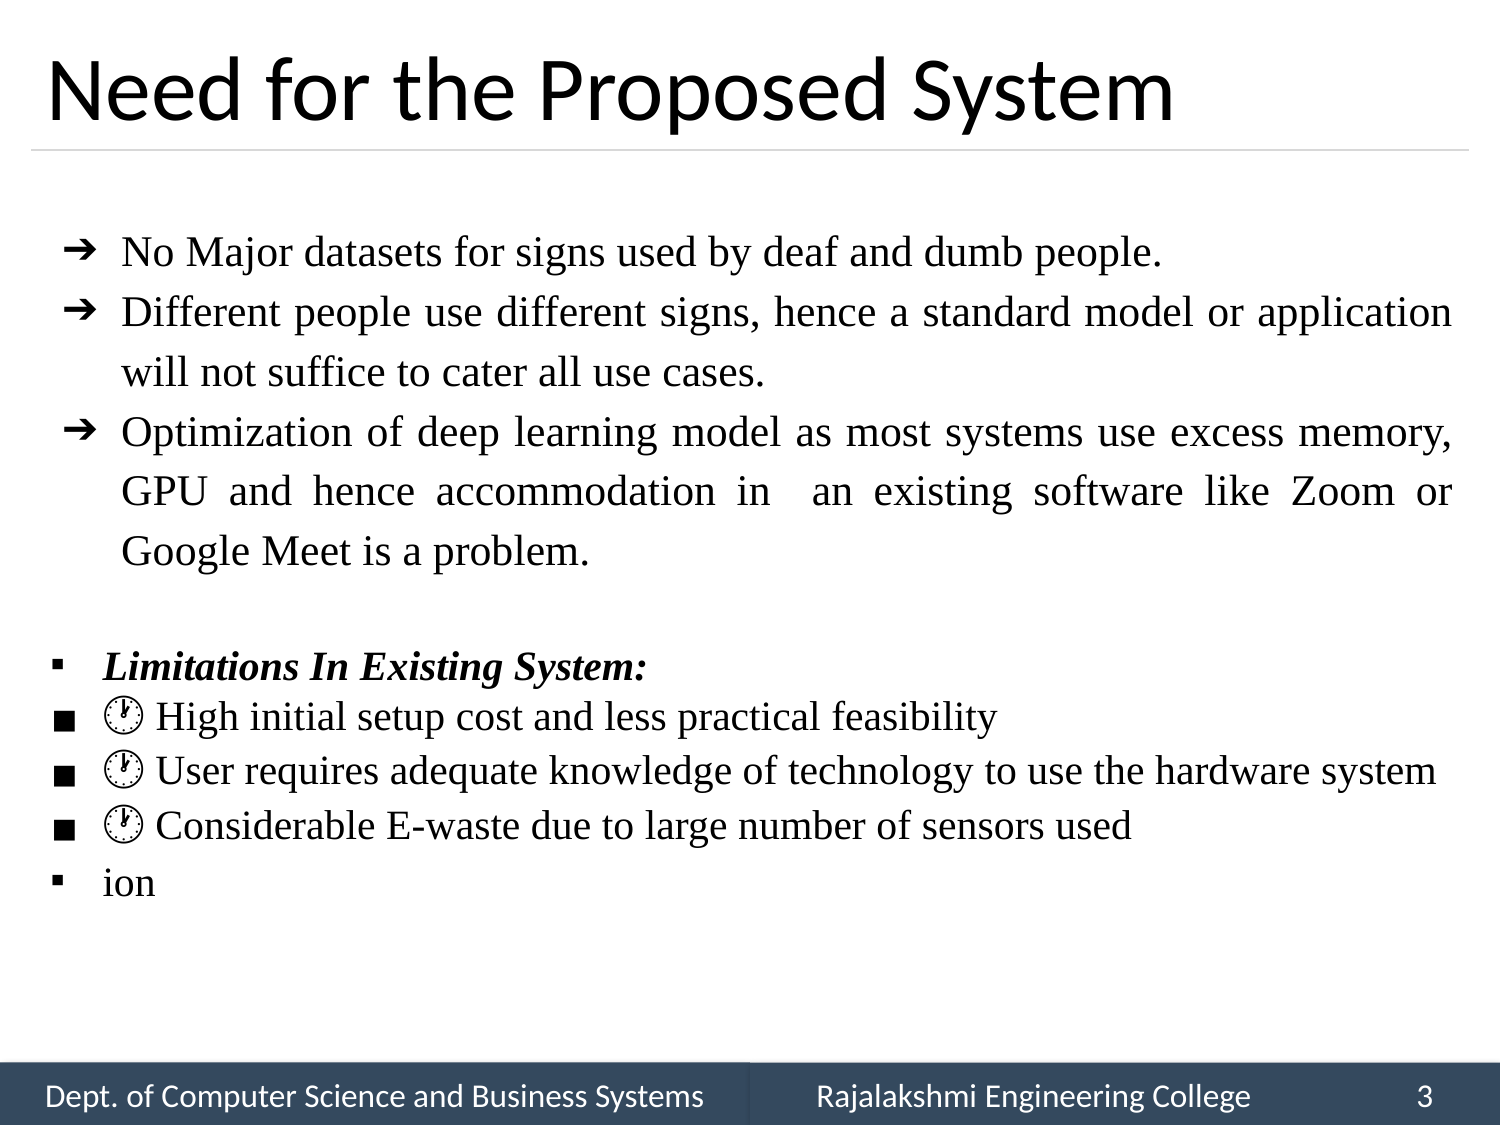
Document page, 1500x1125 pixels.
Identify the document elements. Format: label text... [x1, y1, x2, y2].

title Need for the Proposed System [31, 17, 1469, 150]
list No Major datasets for signs used by deaf and dumb people. Different people use different signs, hence a standard model or application will not suffice to cater all use cases. Optimization of deep learning model as most systems use excess memory, GPU and hence accommodation in an existing software like Zoom or Google Meet is a problem. Limitations In Existing System: 🕐 High initial setup cost and less practical feasibility 🕐 User requires adequate knowledge of technology to use the hardware system 🕐 Considerable E-waste due to large number of sensors used ion [31, 207, 1469, 989]
